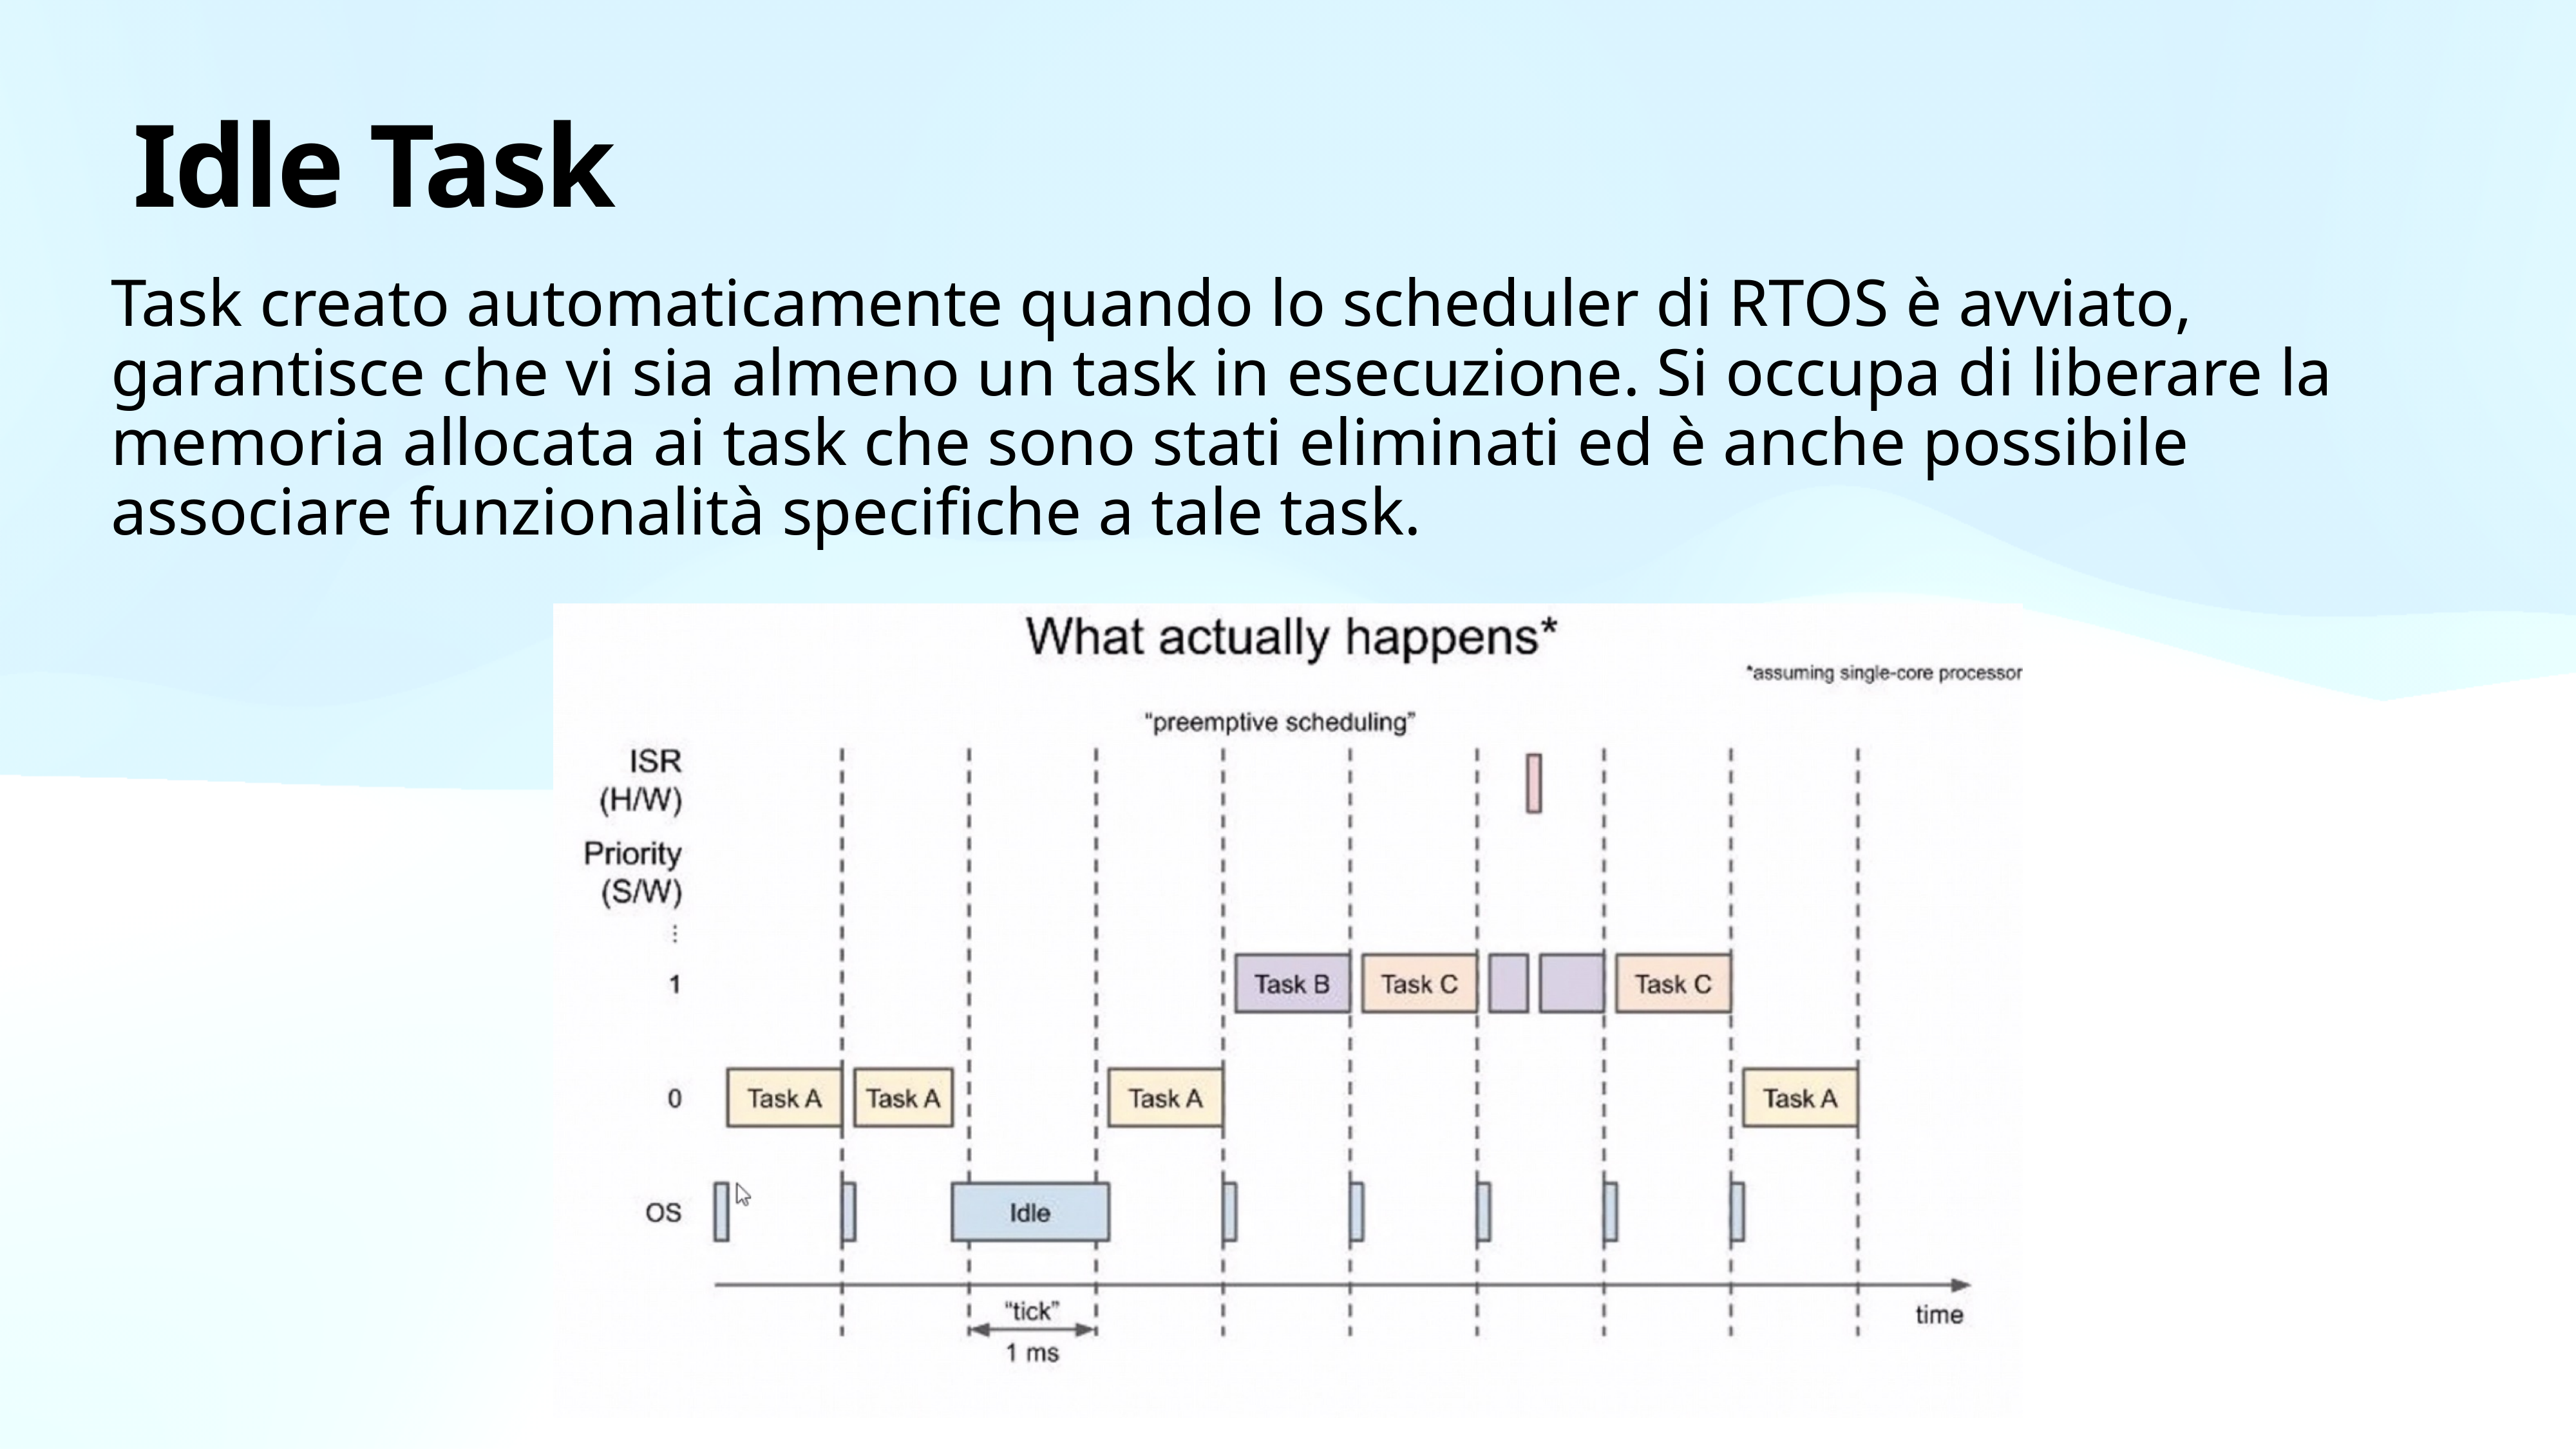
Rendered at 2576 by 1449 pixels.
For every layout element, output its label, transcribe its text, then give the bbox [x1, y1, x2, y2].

title Idle Task [127, 113, 2449, 266]
list Task creato automaticamente quando lo scheduler di RTOS è avviato, garantisce che vi sia almeno un task in esecuzione. Si occupa di liberare la memoria allocata ai task che sono stati eliminati ed è anche possibile associare funzionalità specifiche a tale task. [105, 265, 2427, 1138]
picture [0, 0, 2576, 1449]
